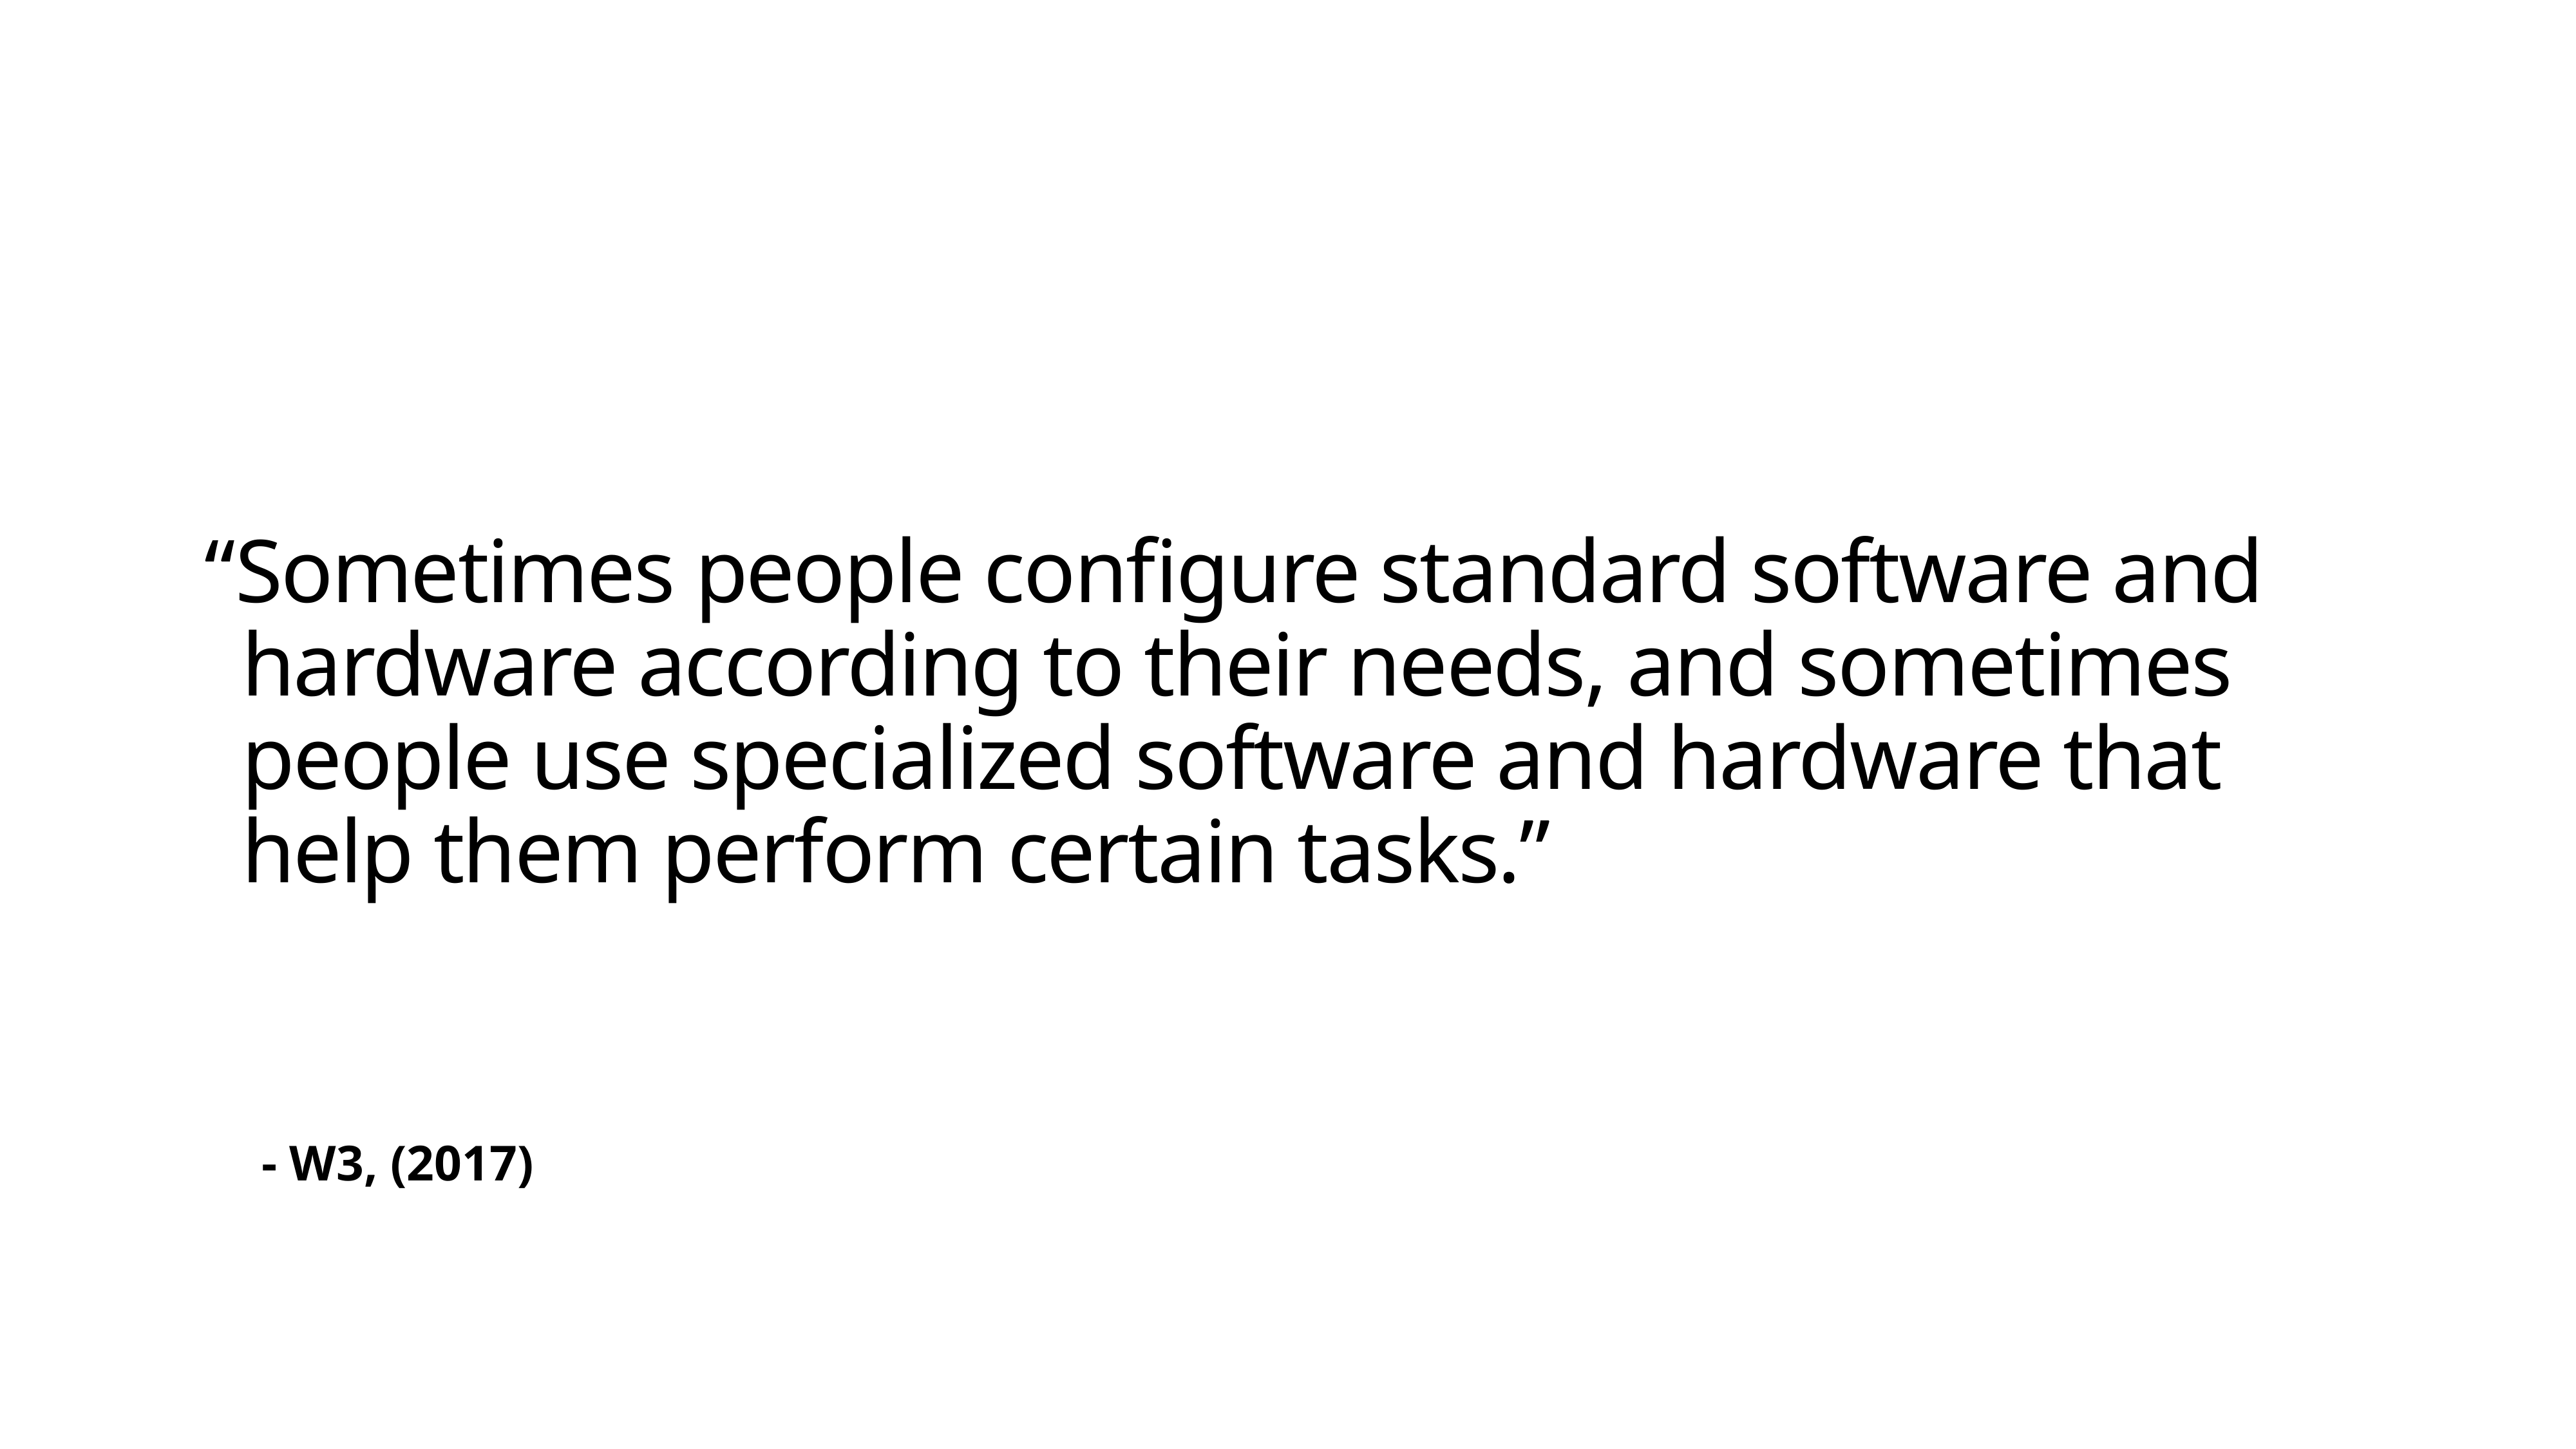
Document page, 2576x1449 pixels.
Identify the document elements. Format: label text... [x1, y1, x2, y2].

list “Sometimes people configure standard software and hardware according to their needs, and sometimes people use specialized software and hardware that help them perform certain tasks.” [185, 521, 2391, 928]
list - W3, (2017) [256, 1127, 2391, 1196]
